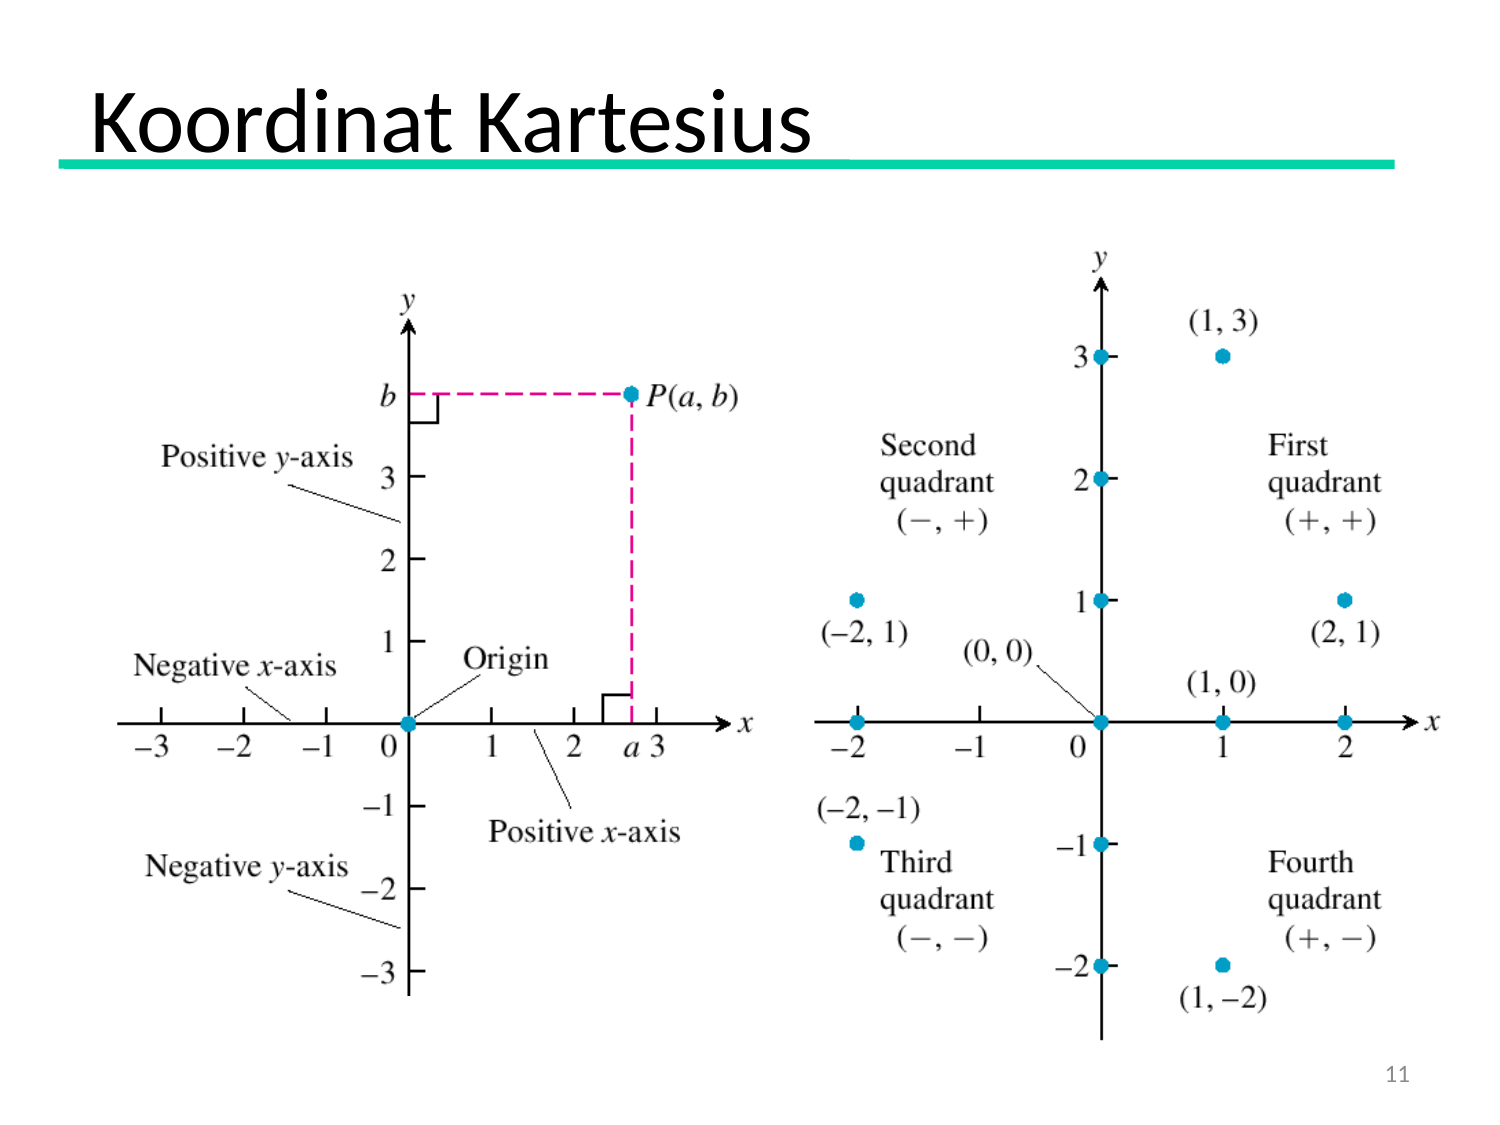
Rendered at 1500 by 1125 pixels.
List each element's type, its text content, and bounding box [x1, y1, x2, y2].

slide_number 11 [1074, 1051, 1425, 1103]
picture [105, 269, 764, 997]
picture [773, 243, 1454, 1044]
title Koordinat Kartesius [75, 45, 1425, 188]
